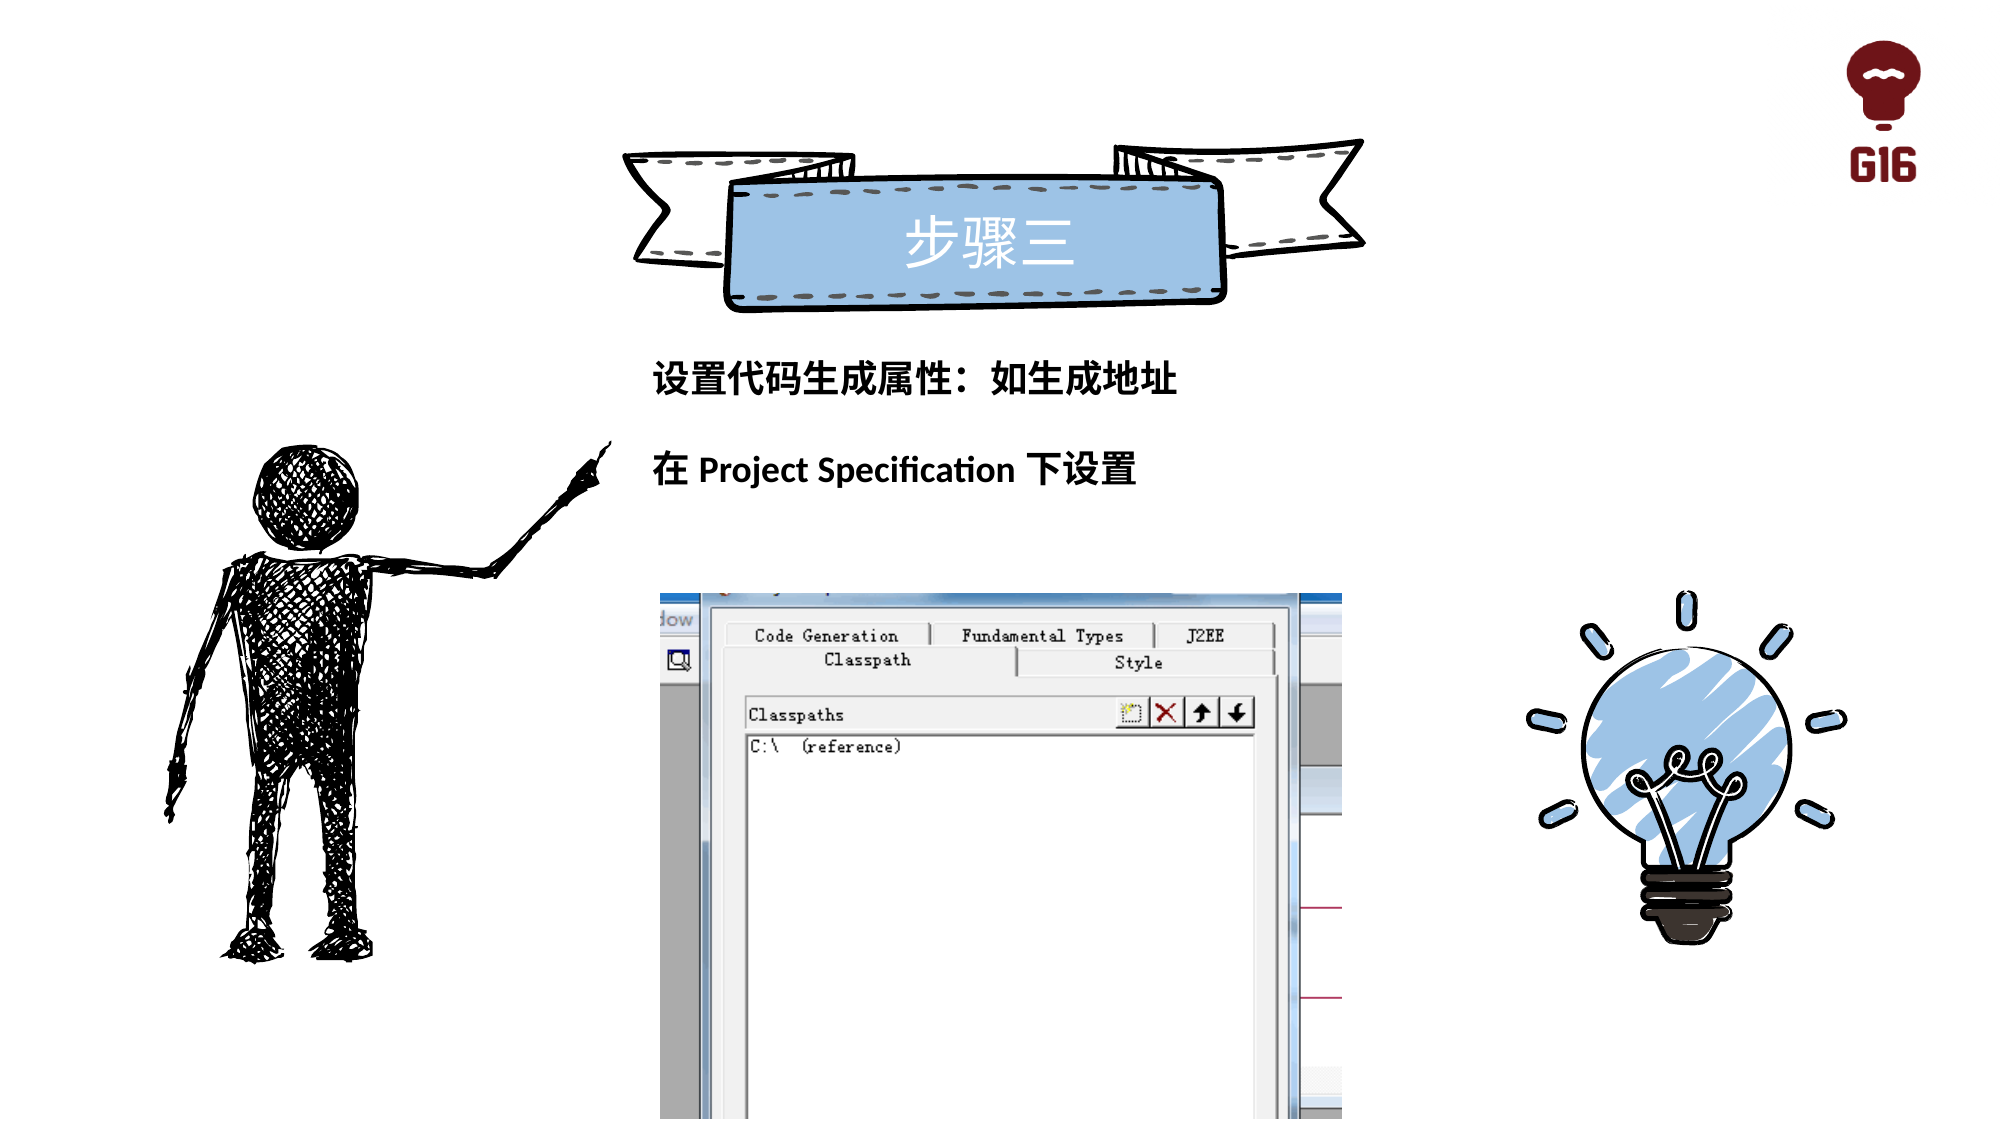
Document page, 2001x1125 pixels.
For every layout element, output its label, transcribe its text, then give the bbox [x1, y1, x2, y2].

text_box 设置代码生成属性：如生成地址 在Project Specification下设置 [637, 347, 1458, 498]
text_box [1525, 590, 1848, 946]
picture [660, 593, 1342, 1119]
picture [1767, 5, 2000, 206]
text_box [160, 440, 612, 965]
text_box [621, 138, 1367, 315]
